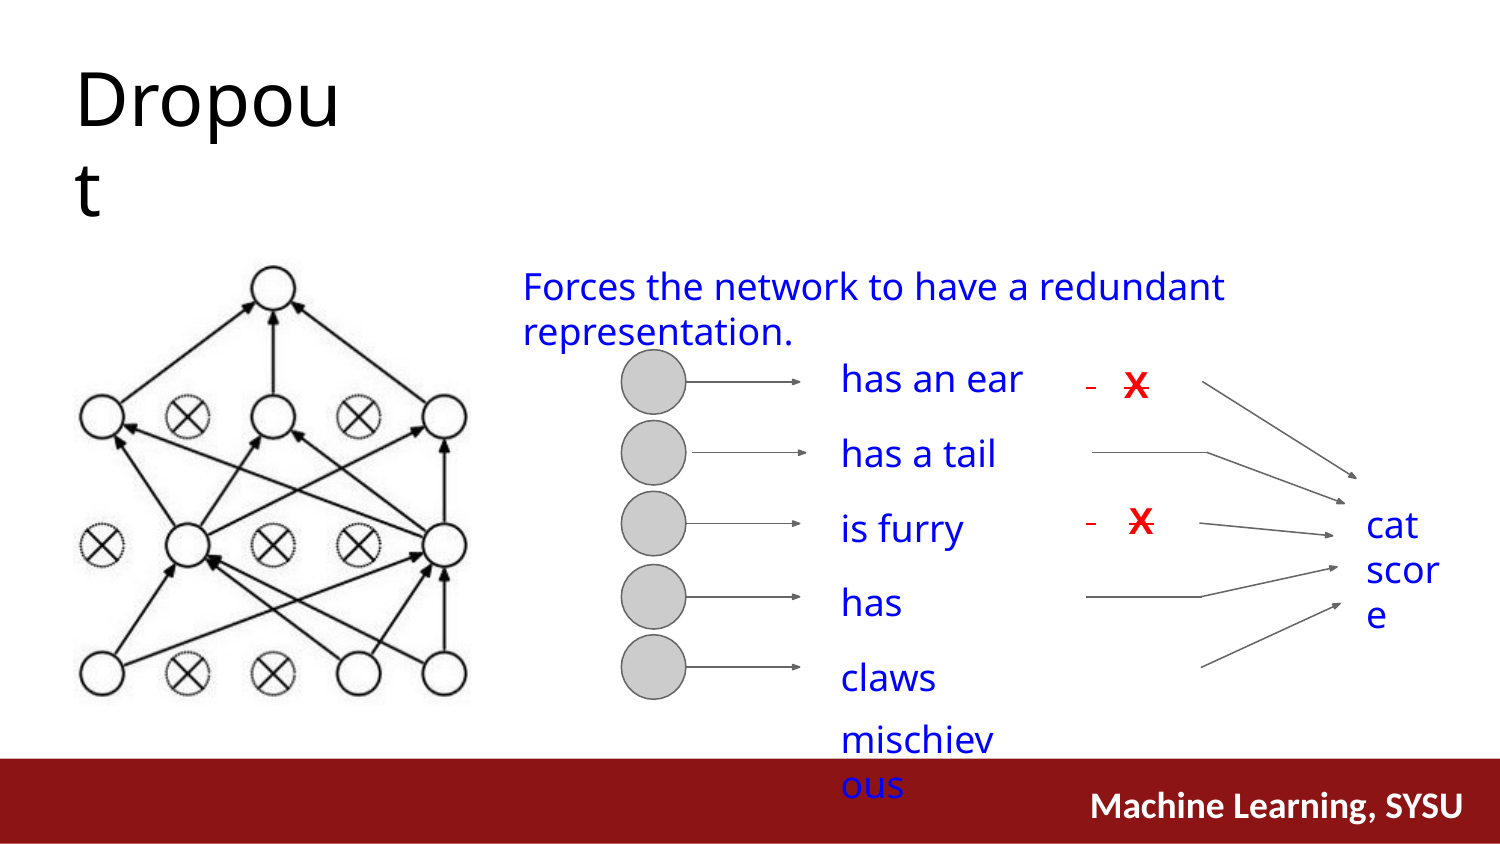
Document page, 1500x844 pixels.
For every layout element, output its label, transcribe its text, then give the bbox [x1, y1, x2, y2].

picture [73, 258, 471, 706]
text_box Forces the network to have a redundant representation. [520, 260, 1448, 353]
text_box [1085, 564, 1342, 669]
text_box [1091, 380, 1358, 505]
text_box cat score [1363, 499, 1460, 637]
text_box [1198, 522, 1334, 539]
text_box has an ear has a tail is furry has claws mischievous X look [838, 353, 1205, 844]
title Dropout [72, 49, 344, 232]
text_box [620, 348, 807, 701]
